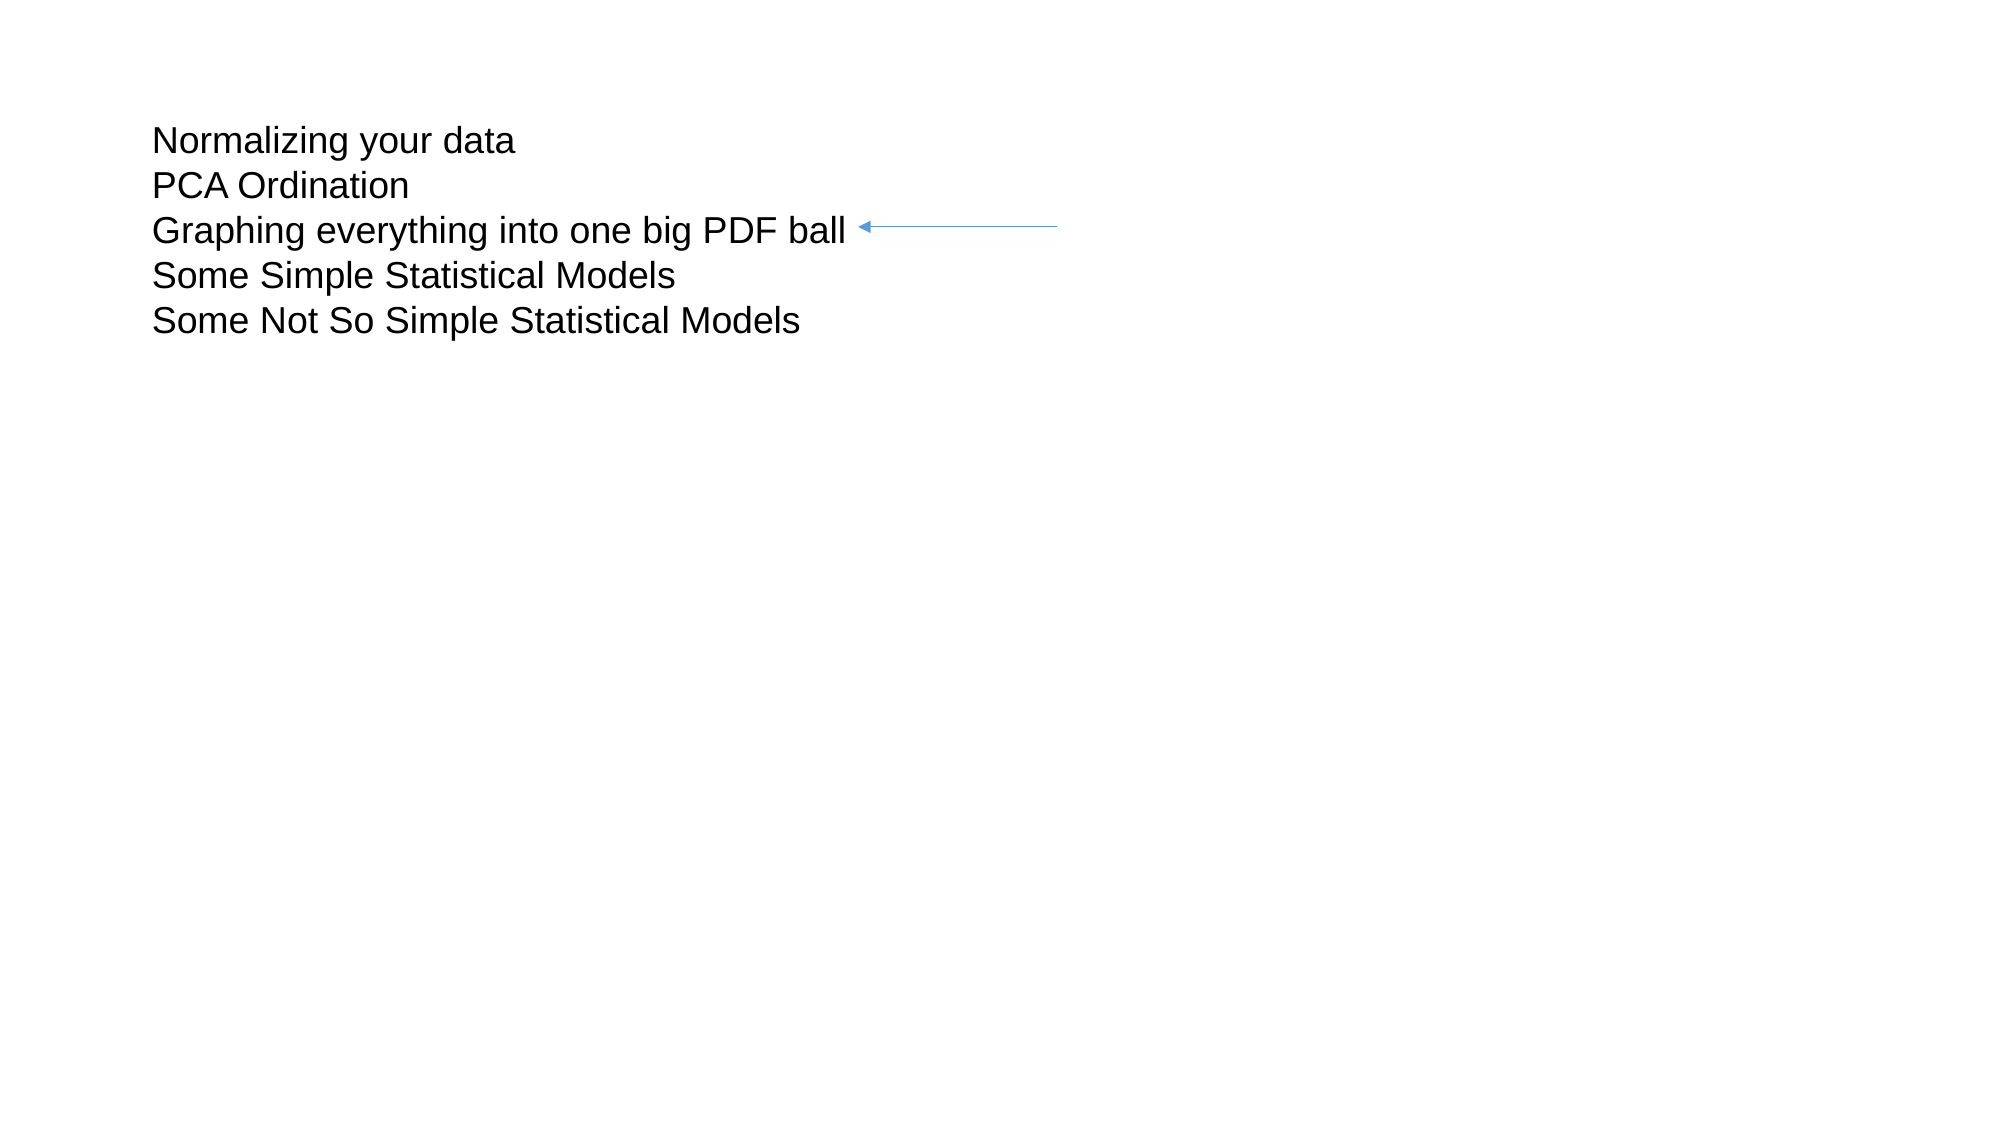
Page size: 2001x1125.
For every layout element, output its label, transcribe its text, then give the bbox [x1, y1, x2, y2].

text_box Normalizing your data PCA Ordination Graphing everything into one big PDF ball Some Simple Statistical Models Some Not So Simple Statistical Models [137, 109, 862, 349]
